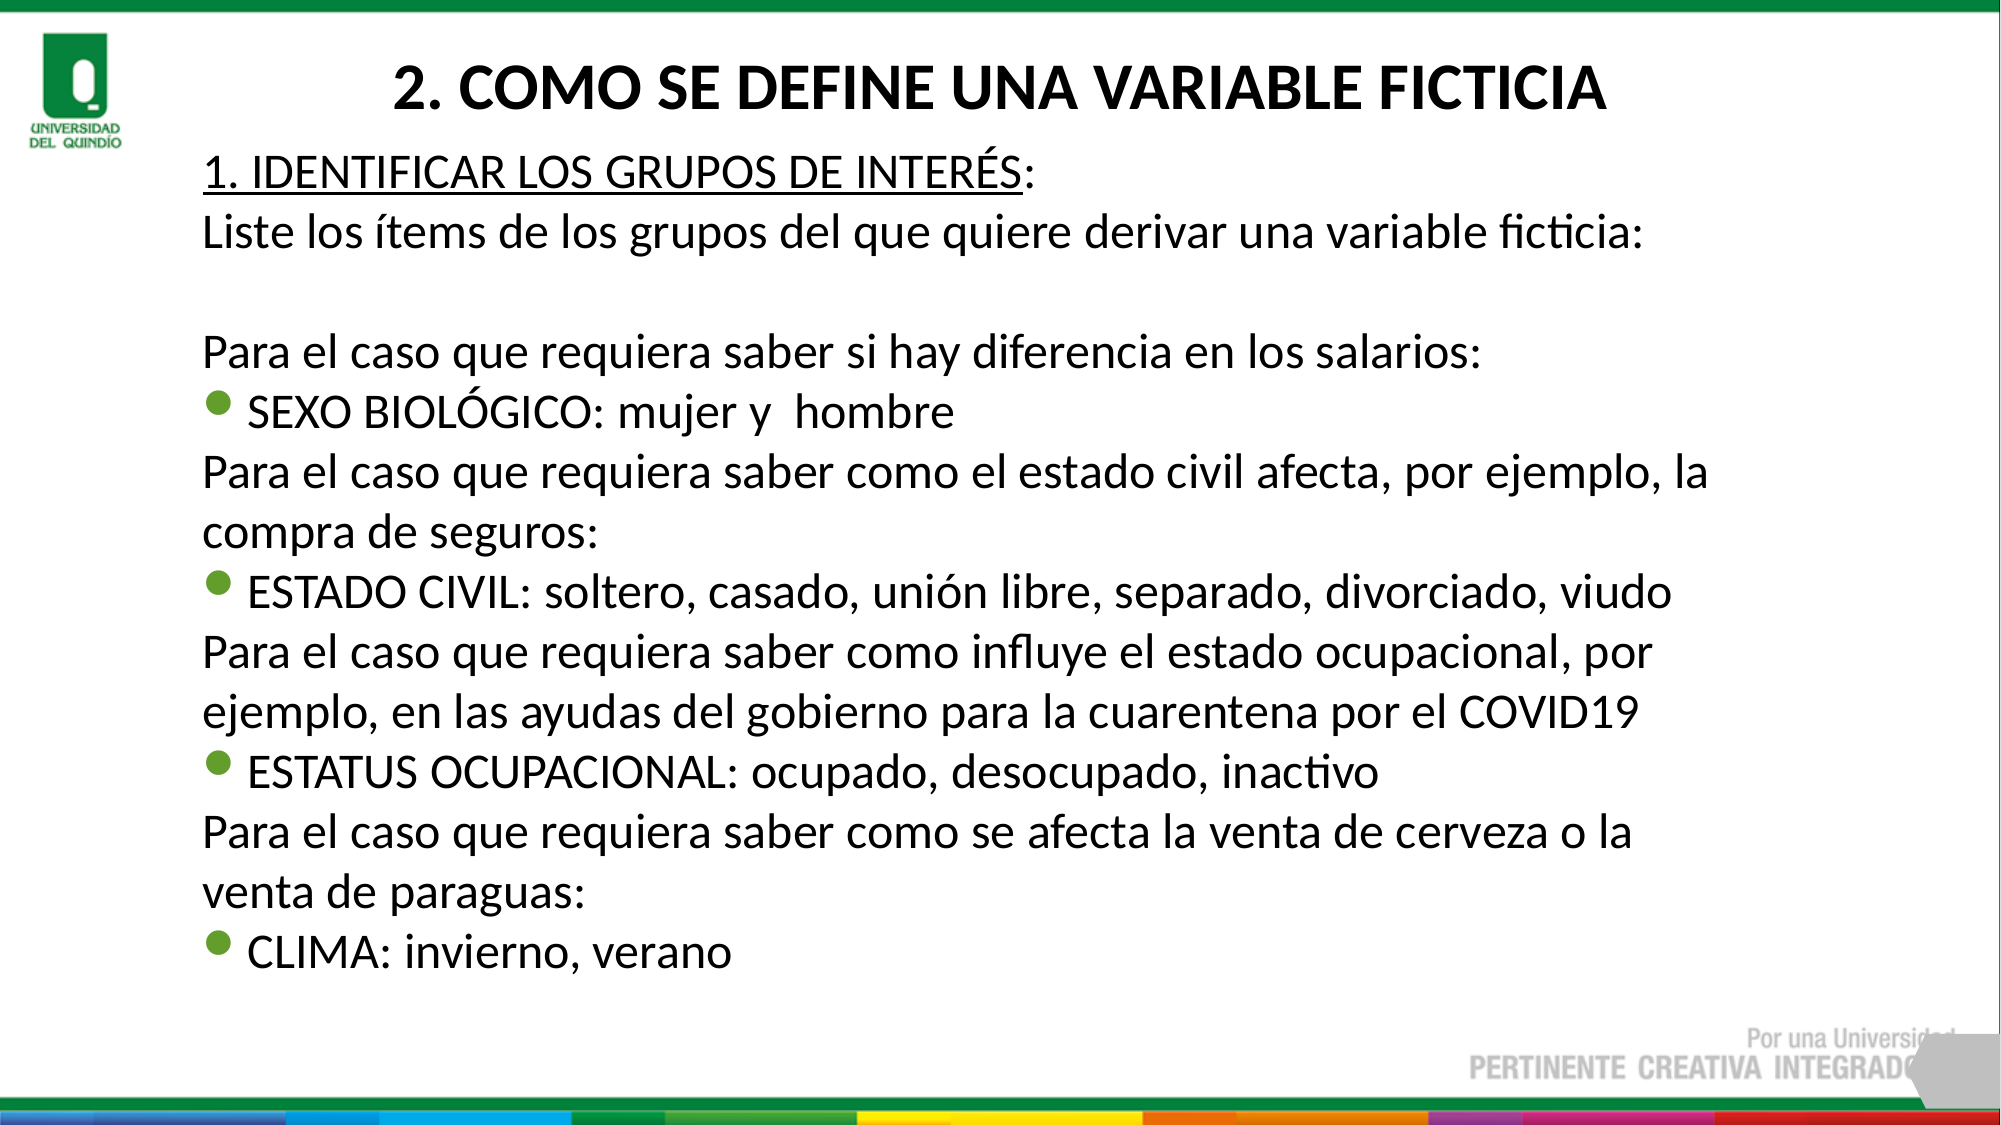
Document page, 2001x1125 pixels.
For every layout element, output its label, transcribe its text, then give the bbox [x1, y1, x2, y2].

text_box 2. COMO SE DEFINE UNA VARIABLE FICTICIA [283, 35, 1717, 130]
text_box 1. IDENTIFICAR LOS GRUPOS DE INTERÉS: Liste los ítems de los grupos del que quiere derivar una variable ficticia: Para el caso que requiera saber si hay diferencia en los salarios: SEXO BIOLÓGICO: mujer y hombre Para el caso que requiera saber como el estado civil afecta, por ejemplo, la compra de seguros: ESTADO CIVIL: soltero, casado, unión libre, separado, divorciado, viudo Para el caso que requiera saber como influye el estado ocupacional, por ejemplo, en las ayudas del gobierno para la cuarentena por el COVID19 ESTATUS OCUPACIONAL: ocupado, desocupado, inactivo Para el caso que requiera saber como se afecta la venta de cerveza o la venta de paraguas: CLIMA: invierno, verano [182, 128, 1756, 1042]
